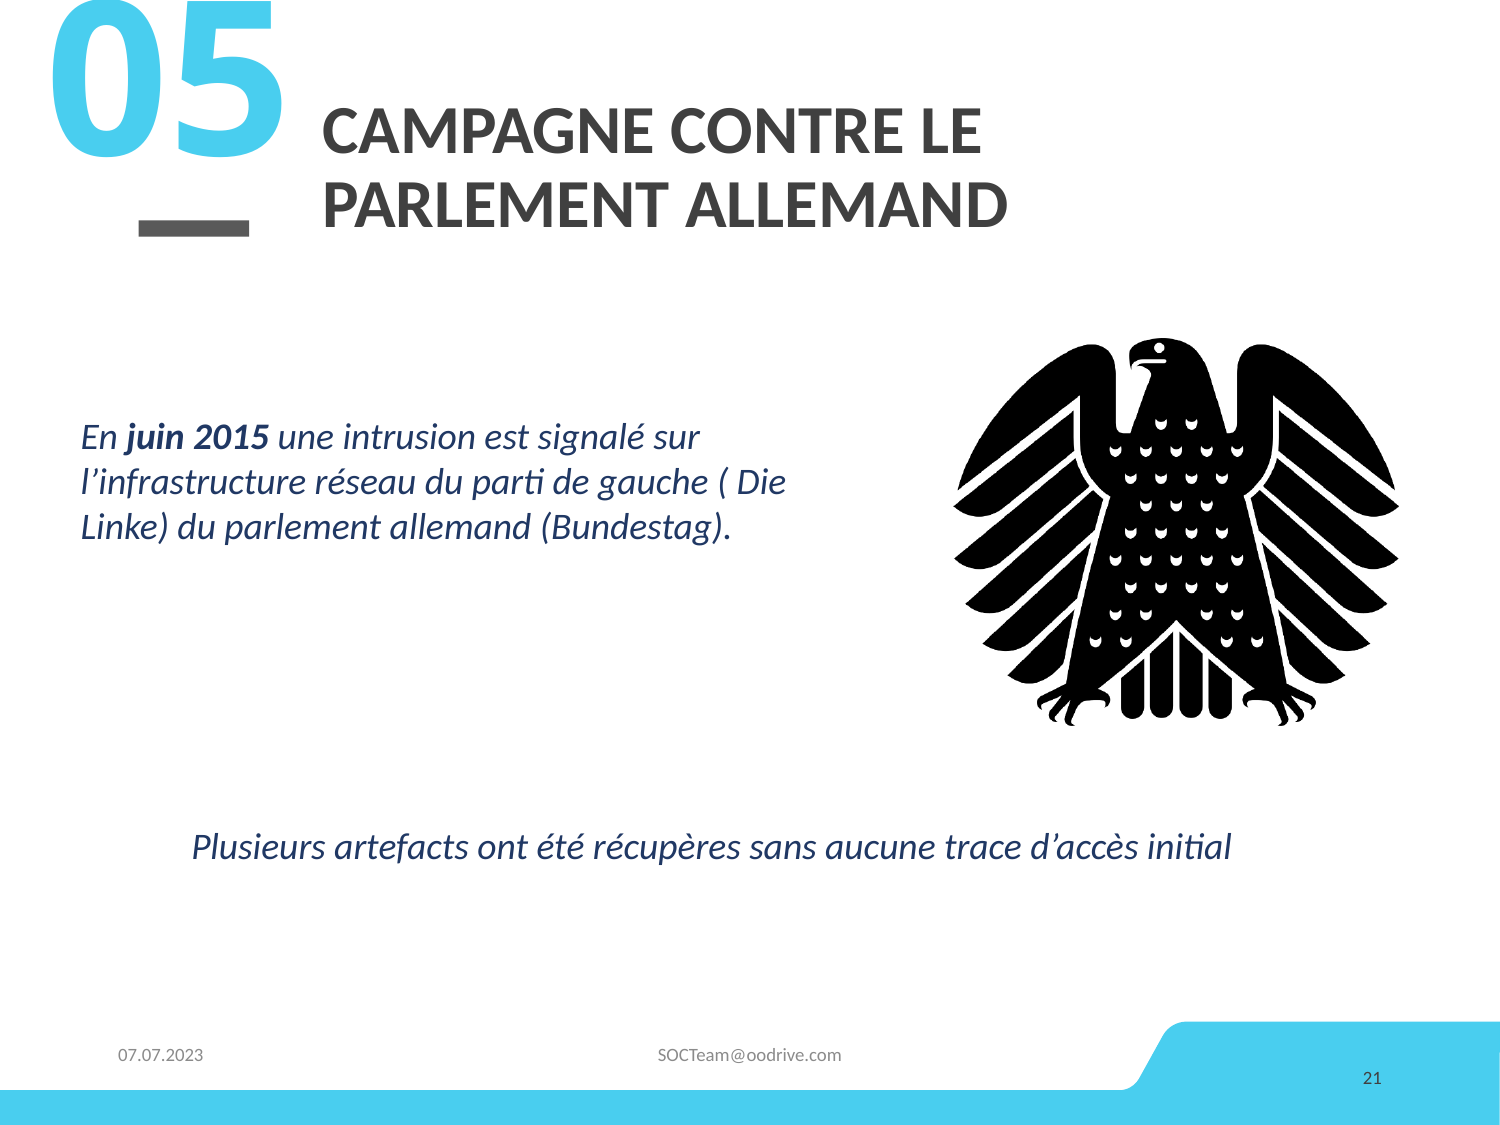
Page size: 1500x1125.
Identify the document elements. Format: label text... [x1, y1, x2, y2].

footer SOCTeam@oodrive.com [496, 1023, 1004, 1084]
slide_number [103, 1023, 441, 1084]
list 05 [0, 0, 307, 213]
text_box Plusieurs artefacts ont été récupères sans aucune trace d’accès initial [176, 814, 1257, 875]
picture [952, 338, 1399, 726]
text_box En juin 2015 une intrusion est signalé sur l’infrastructure réseau du parti de gauche ( Die Linke) du parlement allemand (Bundestag). [65, 404, 868, 554]
slide_number 21 [1059, 1047, 1397, 1108]
title Campagne contre le parlement allemand [307, 59, 1223, 278]
